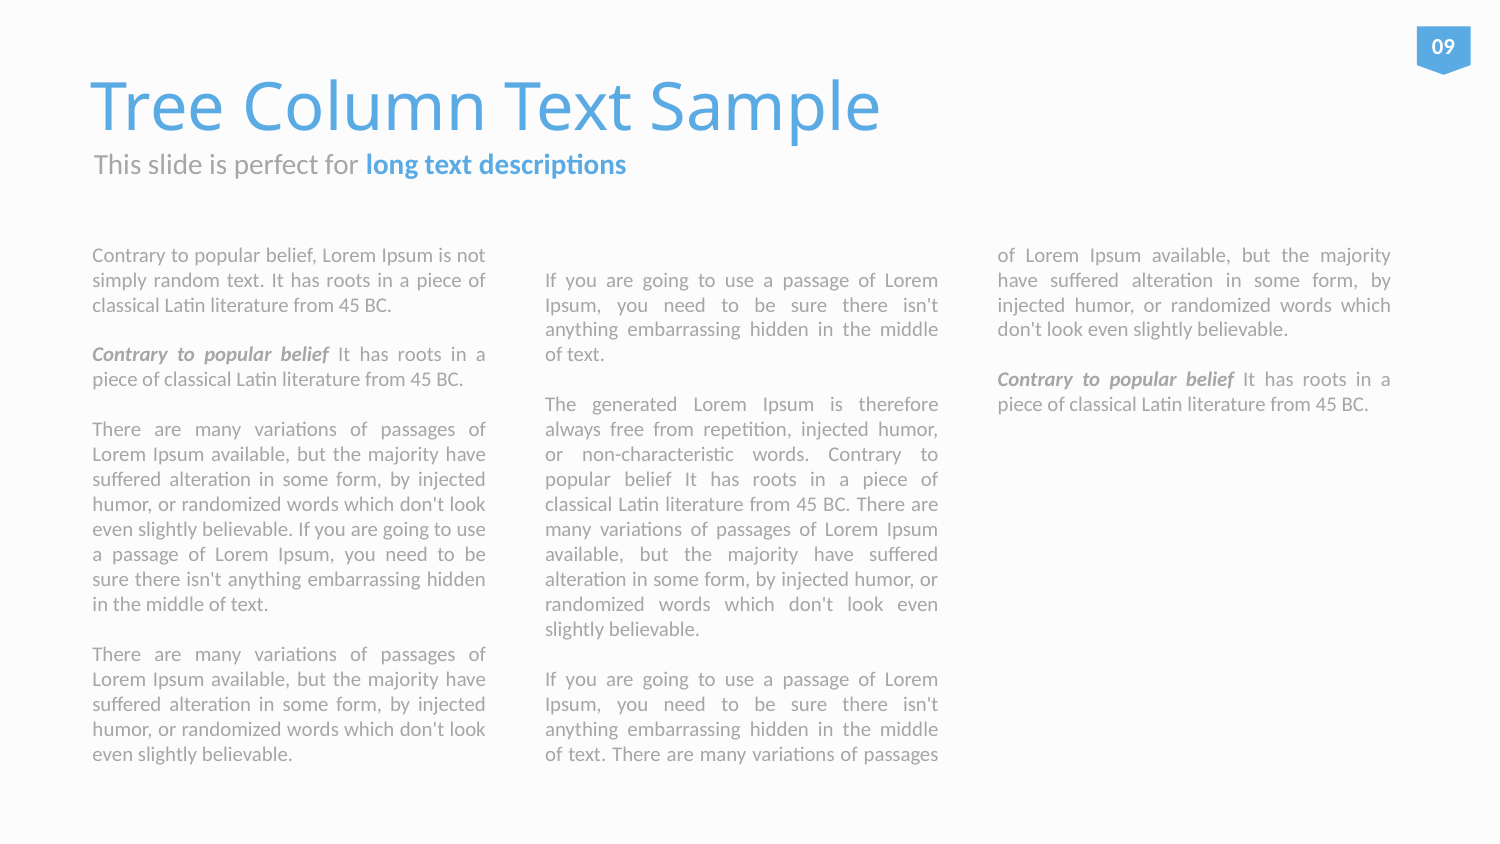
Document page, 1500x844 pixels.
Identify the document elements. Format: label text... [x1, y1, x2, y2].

text_box 09 [1414, 24, 1473, 77]
text_box Contrary to popular belief, Lorem Ipsum is not simply random text. It has roots in a piece of classical Latin literature from 45 BC. Contrary to popular belief It has roots in a piece of classical Latin literature from 45 BC. There are many variations of passages of Lorem Ipsum available, but the majority have suffered alteration in some form, by injected humor, or randomized words which don't look even slightly believable. If you are going to use a passage of Lorem Ipsum, you need to be sure there isn't anything embarrassing hidden in the middle of text. There are many variations of passages of Lorem Ipsum available, but the majority have suffered alteration in some form, by injected humor, or randomized words which don't look even slightly believable. If you are going to use a passage of Lorem Ipsum, you need to be sure there isn't anything embarrassing hidden in the middle of text. The generated Lorem Ipsum is therefore always free from repetition, injected humor, or non-characteristic words. Contrary to popular belief It has roots in a piece of classical Latin literature from 45 BC. There are many variations of passages of Lorem Ipsum available, but the majority have suffered alteration in some form, by injected humor, or randomized words which don't look even slightly believable. If you are going to use a passage of Lorem Ipsum, you need to be sure there isn't anything embarrassing hidden in the middle of text. There are many variations of passages of Lorem Ipsum available, but the majority have suffered alteration in some form, by injected humor, or randomized words which don't look even slightly believable. Contrary to popular belief It has roots in a piece of classical Latin literature from 45 BC. [77, 233, 1415, 774]
text_box This slide is perfect for long text descriptions [78, 132, 1429, 193]
title Tree Column Text Sample [75, 33, 1425, 175]
